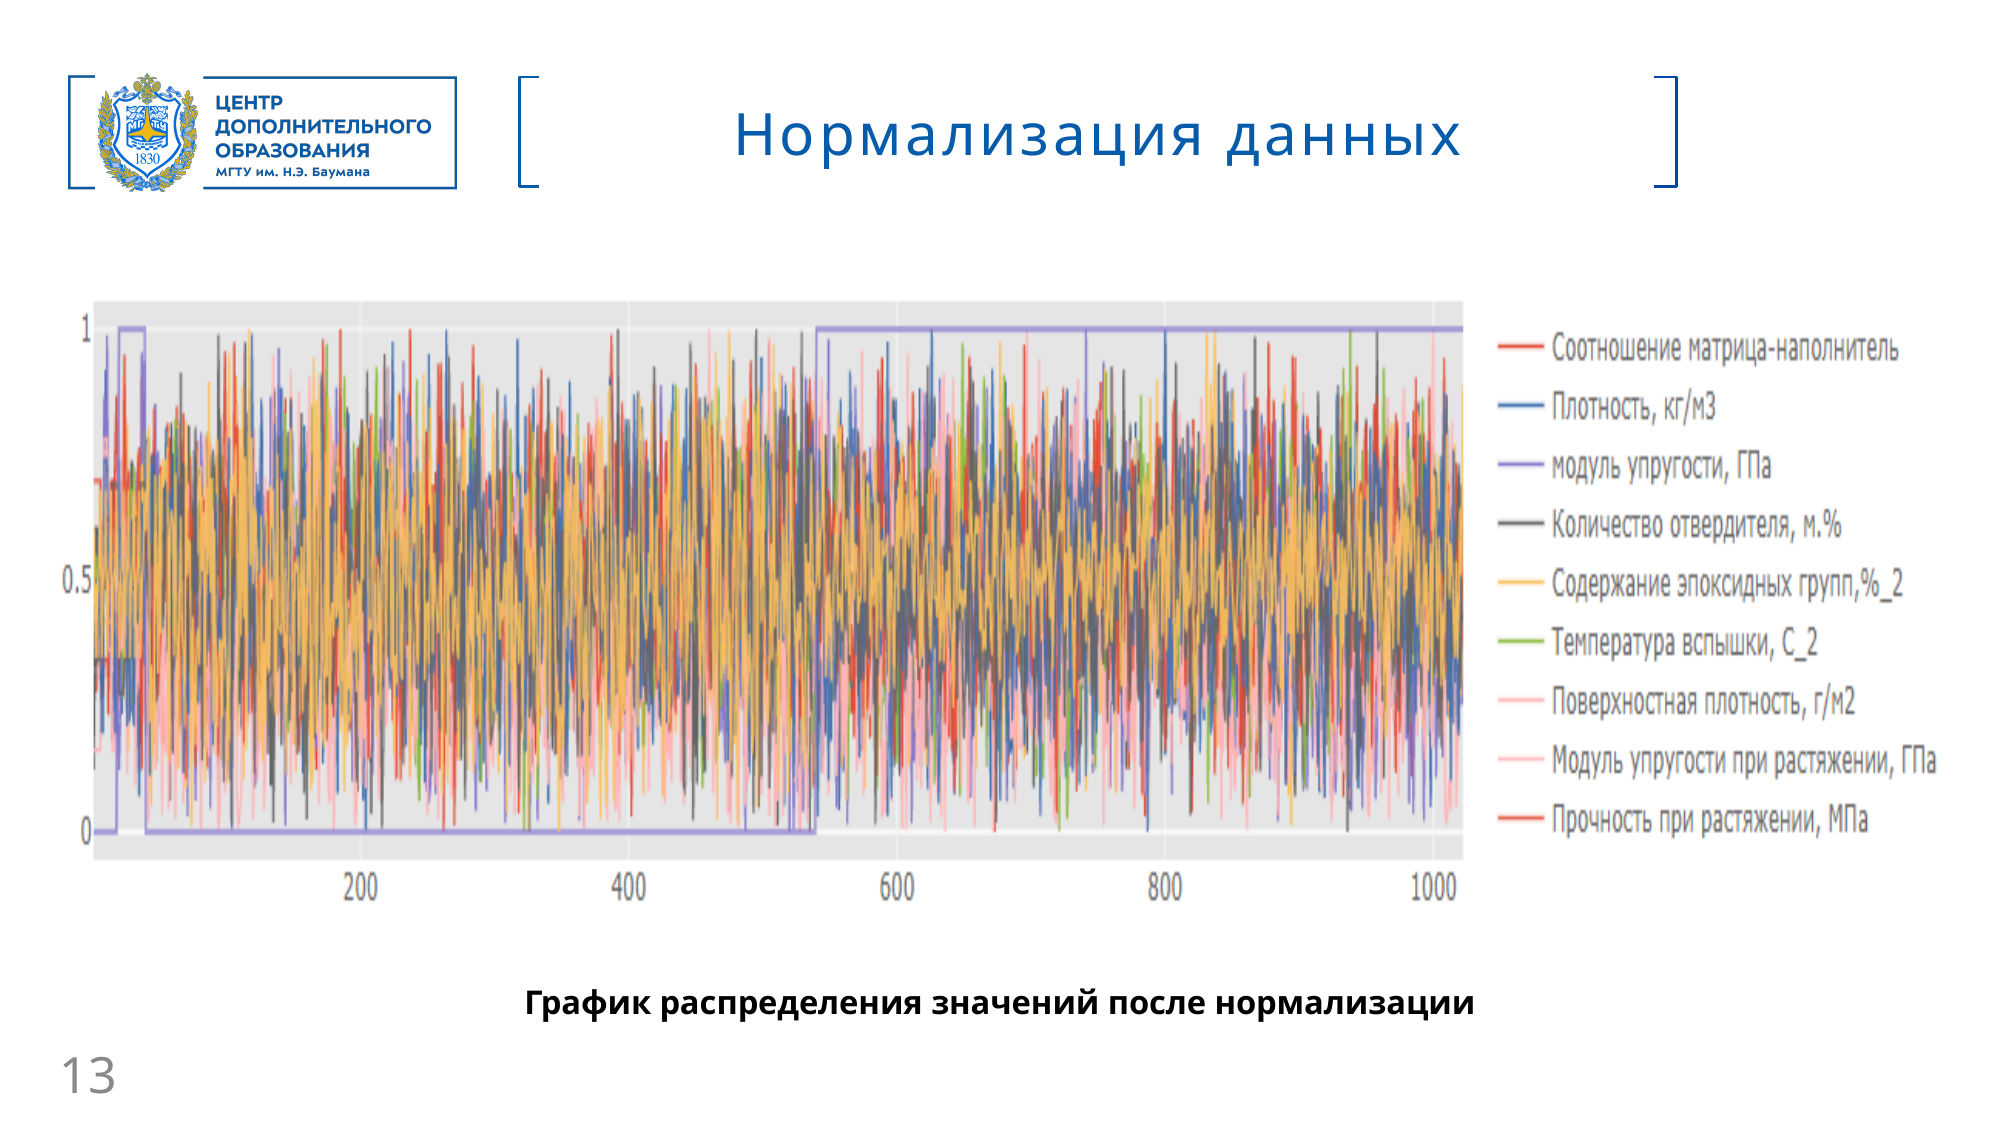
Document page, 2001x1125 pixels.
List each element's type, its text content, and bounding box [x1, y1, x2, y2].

picture [68, 73, 457, 192]
text_box График распределения значений после нормализации [492, 976, 1508, 1030]
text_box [519, 76, 1677, 187]
picture [60, 293, 1940, 923]
slide_number 13 [44, 1055, 139, 1101]
